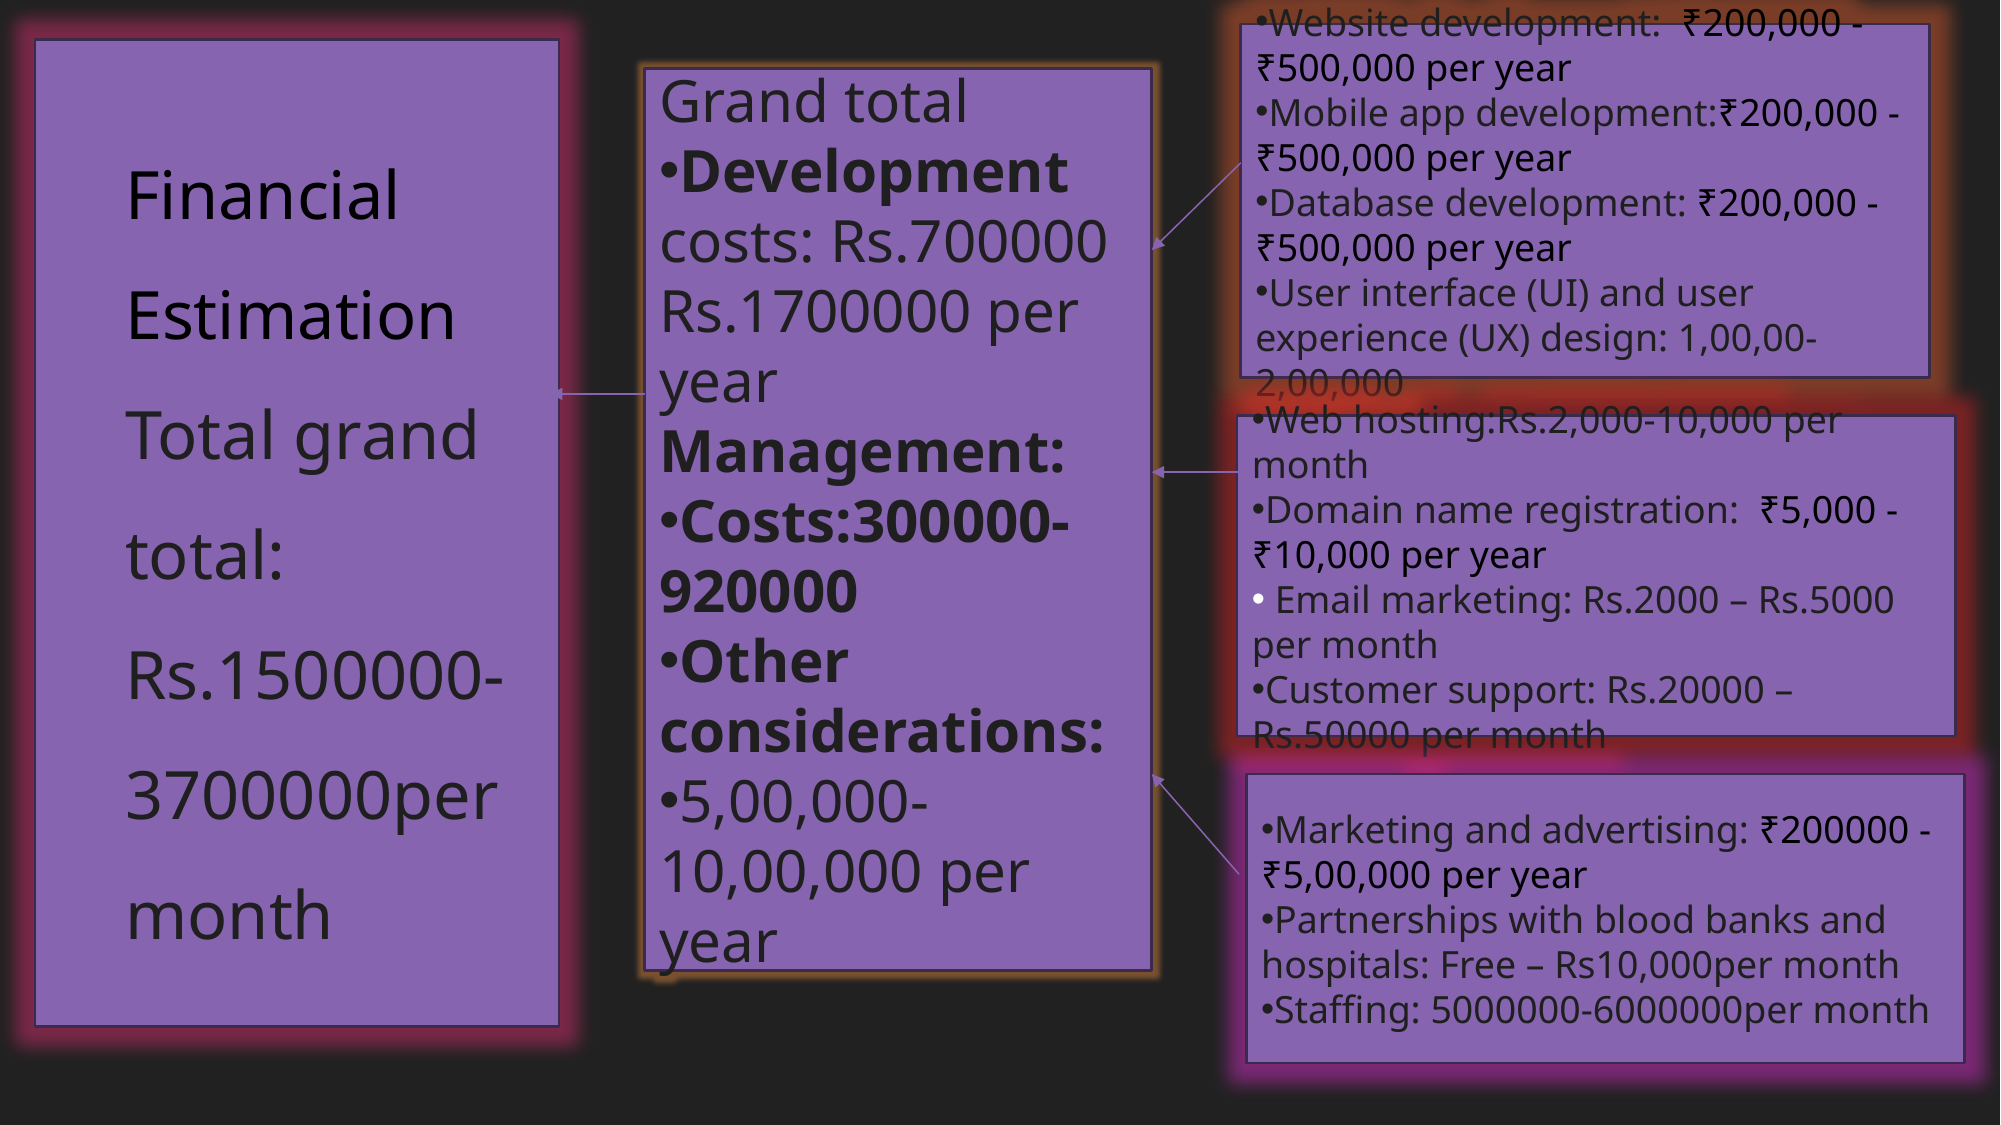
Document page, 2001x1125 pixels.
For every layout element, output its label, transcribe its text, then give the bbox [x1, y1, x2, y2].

text_box Grand total Development costs: Rs.700000 Rs.1700000 per year Management: Costs:300000-920000 Other considerations: 5,00,000-10,00,000 per year [643, 67, 1153, 972]
text_box Financial Estimation Total grand total: Rs.1500000-3700000per month [34, 38, 560, 1028]
text_box Website development: ₹200,000 - ₹500,000 per year Mobile app development:₹200,000 - ₹500,000 per year Database development: ₹200,000 - ₹500,000 per year User interface (UI) and user experience (UX) design: 1,00,00-2,00,000 [1239, 23, 1931, 379]
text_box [1151, 773, 1240, 875]
text_box Web hosting:Rs.2,000-10,000 per month Domain name registration: ₹5,000 - ₹10,000 per year Email marketing: Rs.2000 – Rs.5000 per month Customer support: Rs.20000 – Rs.50000 per month [1236, 414, 1957, 737]
text_box Marketing and advertising: ₹200000 - ₹5,00,000 per year Partnerships with blood banks and hospitals: Free – Rs10,000per month Staffing: 5000000-6000000per month [1245, 773, 1966, 1064]
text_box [1151, 162, 1241, 251]
